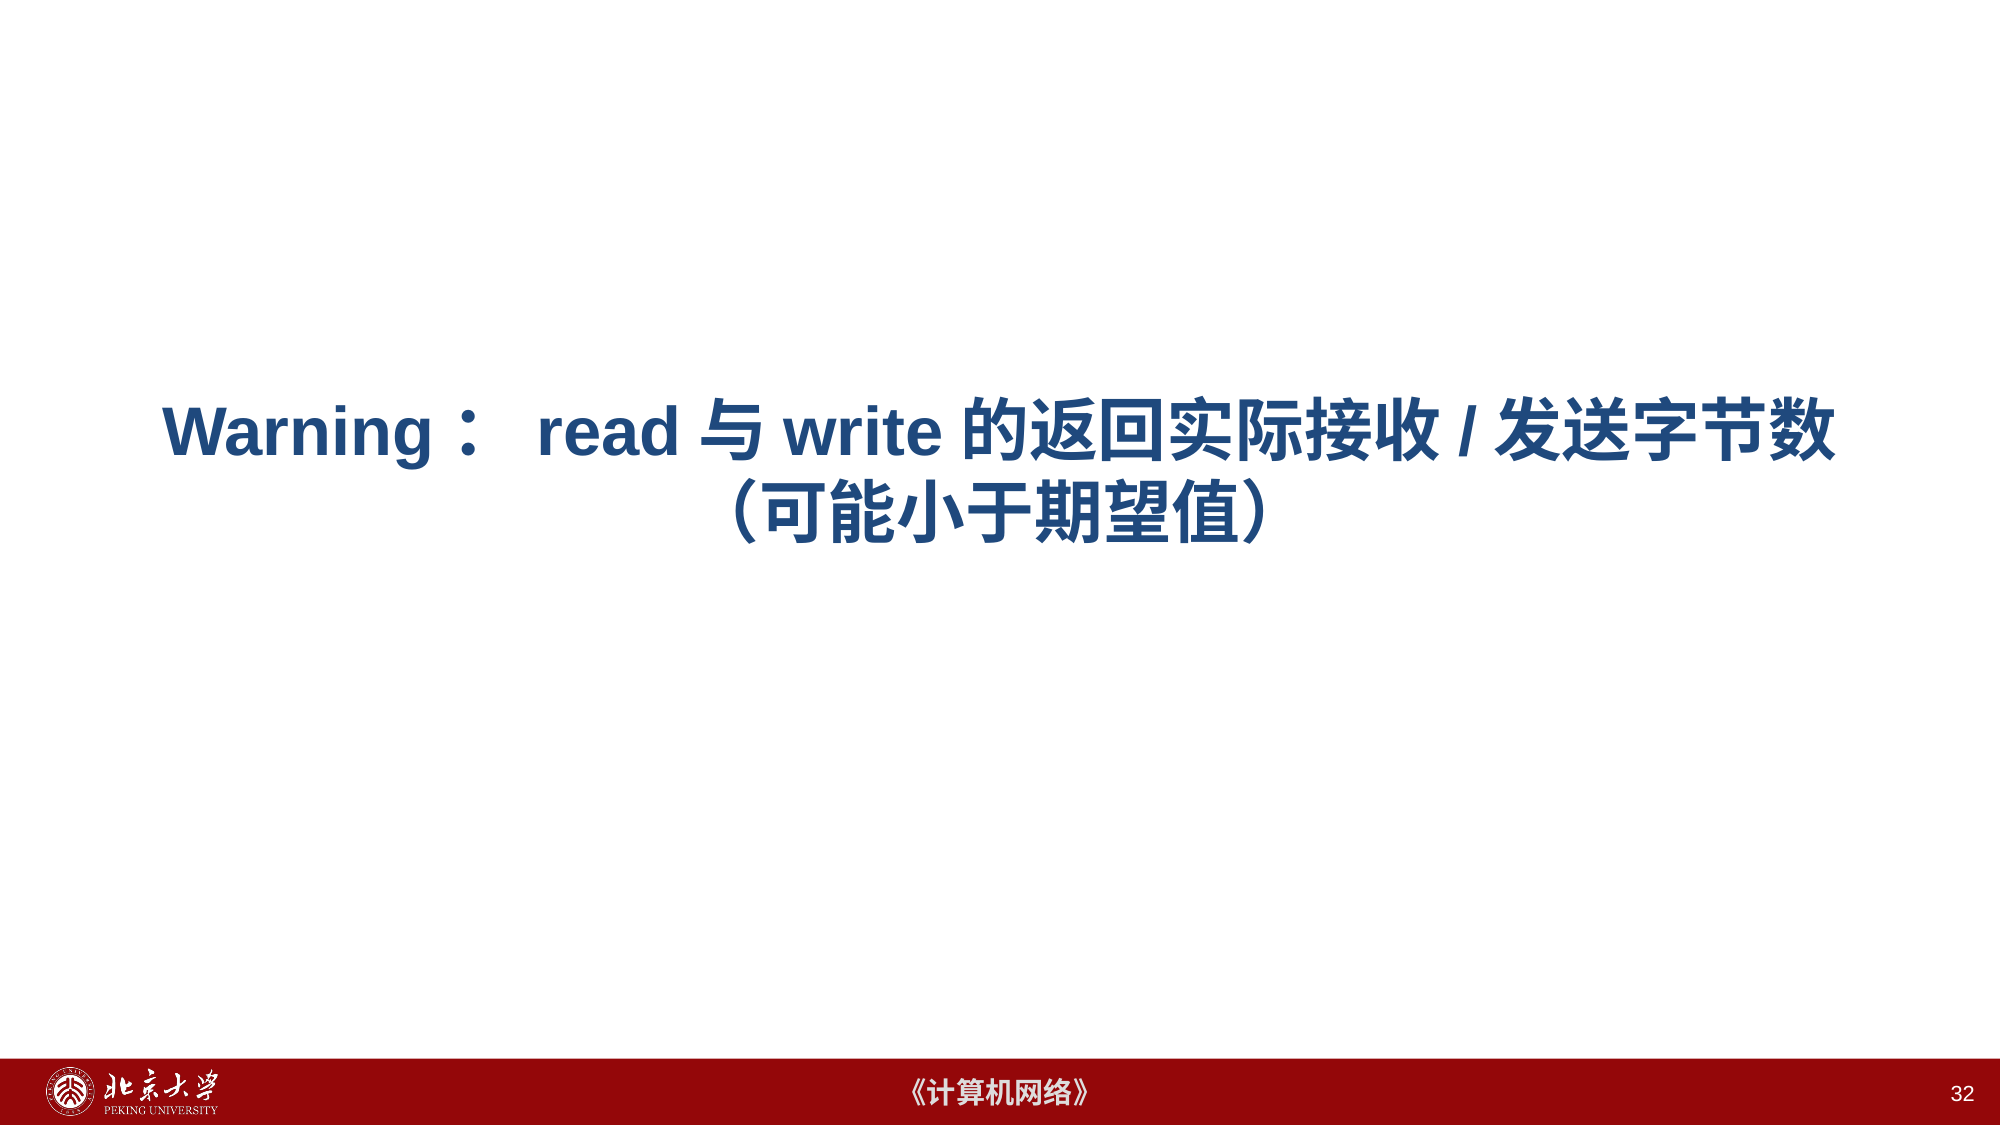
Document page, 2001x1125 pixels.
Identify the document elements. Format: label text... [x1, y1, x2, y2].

title Warning：read与write的返回实际接收/发送字节数 （可能小于期望值） [99, 375, 1900, 563]
picture [46, 1067, 218, 1116]
slide_number 32 [1522, 1072, 1990, 1125]
